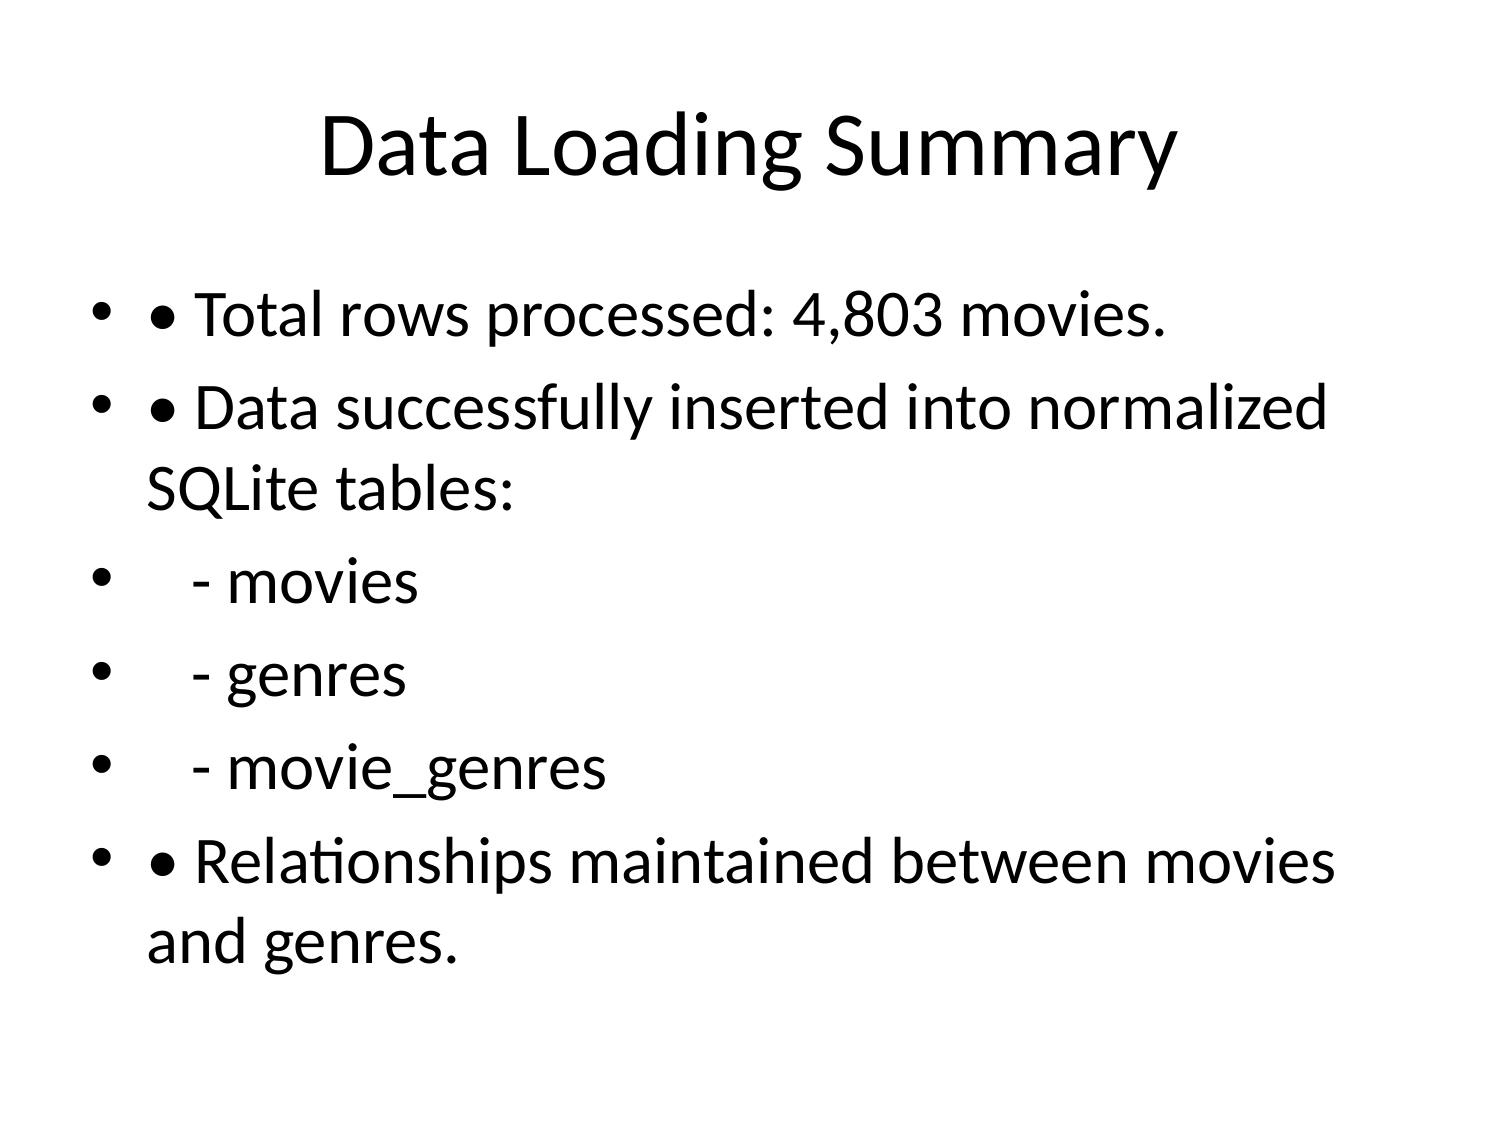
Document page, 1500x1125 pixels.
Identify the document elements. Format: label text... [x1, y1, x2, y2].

list • Total rows processed: 4,803 movies. • Data successfully inserted into normalized SQLite tables: - movies - genres - movie_genres • Relationships maintained between movies and genres. [75, 262, 1425, 1005]
title Data Loading Summary [75, 45, 1425, 233]
